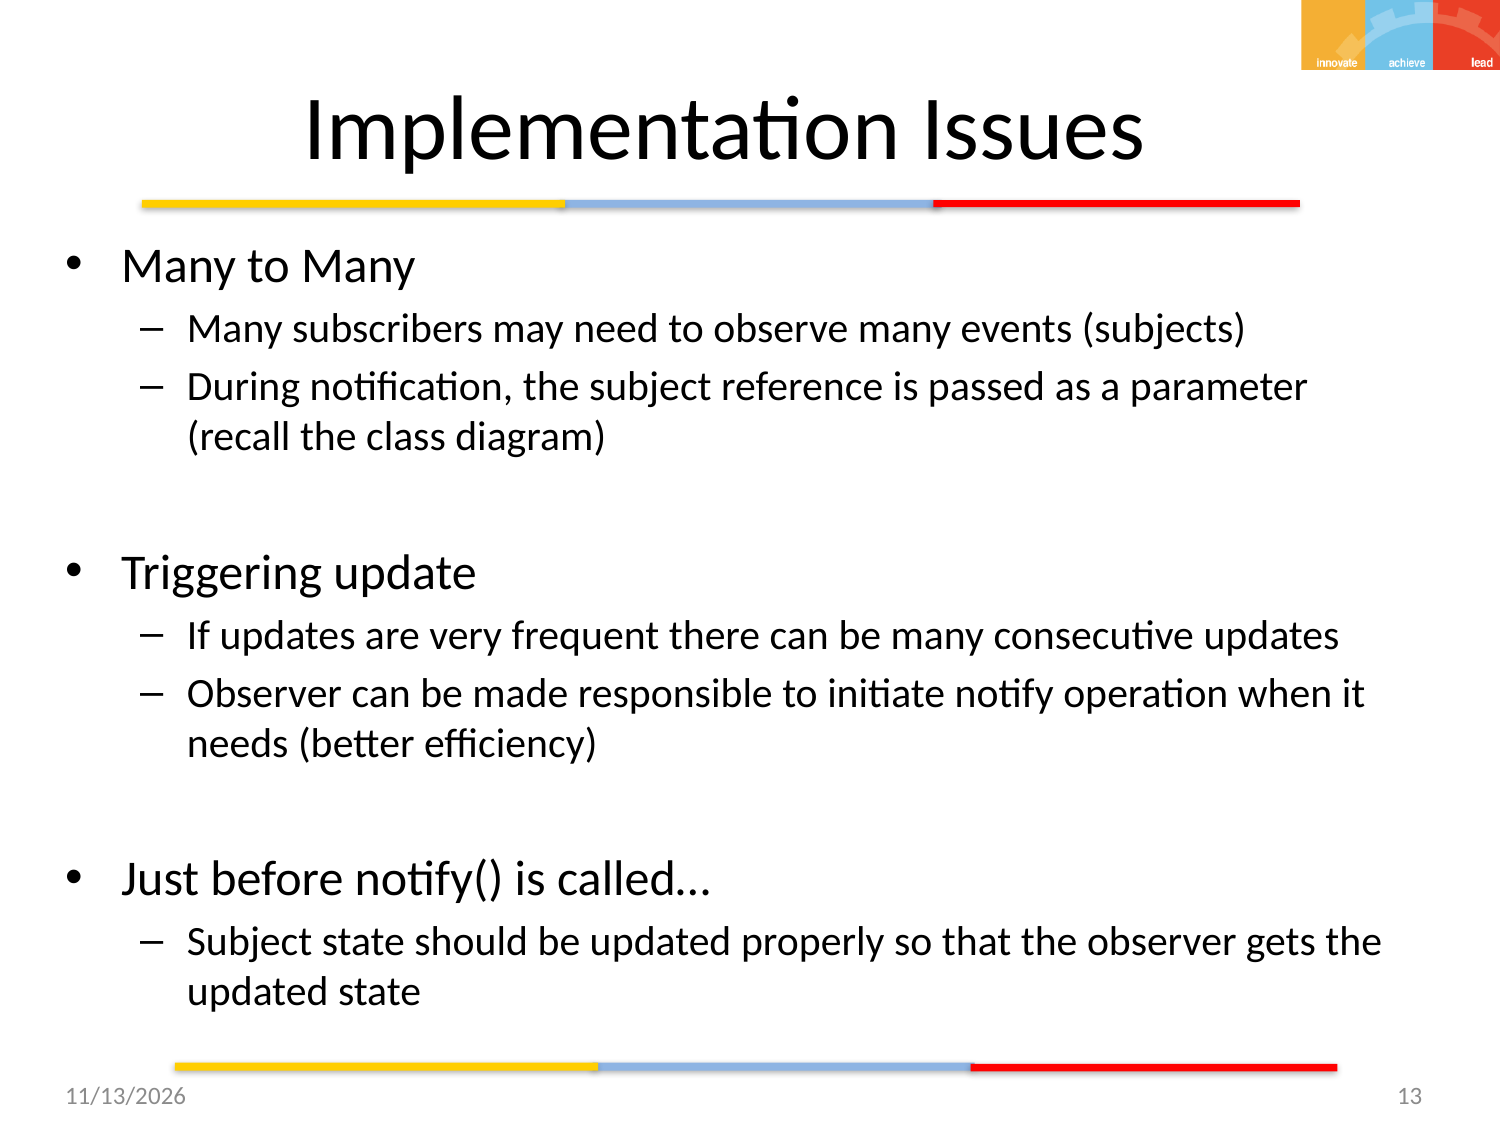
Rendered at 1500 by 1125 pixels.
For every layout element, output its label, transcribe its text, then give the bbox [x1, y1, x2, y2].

list Many to Many Many subscribers may need to observe many events (subjects) During notification, the subject reference is passed as a parameter (recall the class diagram) Triggering update If updates are very frequent there can be many consecutive updates Observer can be made responsible to initiate notify operation when it needs (better efficiency) Just before notify() is called… Subject state should be updated properly so that the observer gets the updated state [49, 224, 1426, 1051]
picture [1301, 0, 1500, 70]
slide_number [50, 1065, 400, 1125]
title Implementation Issues [49, 45, 1401, 201]
slide_number 13 [1087, 1065, 1438, 1125]
